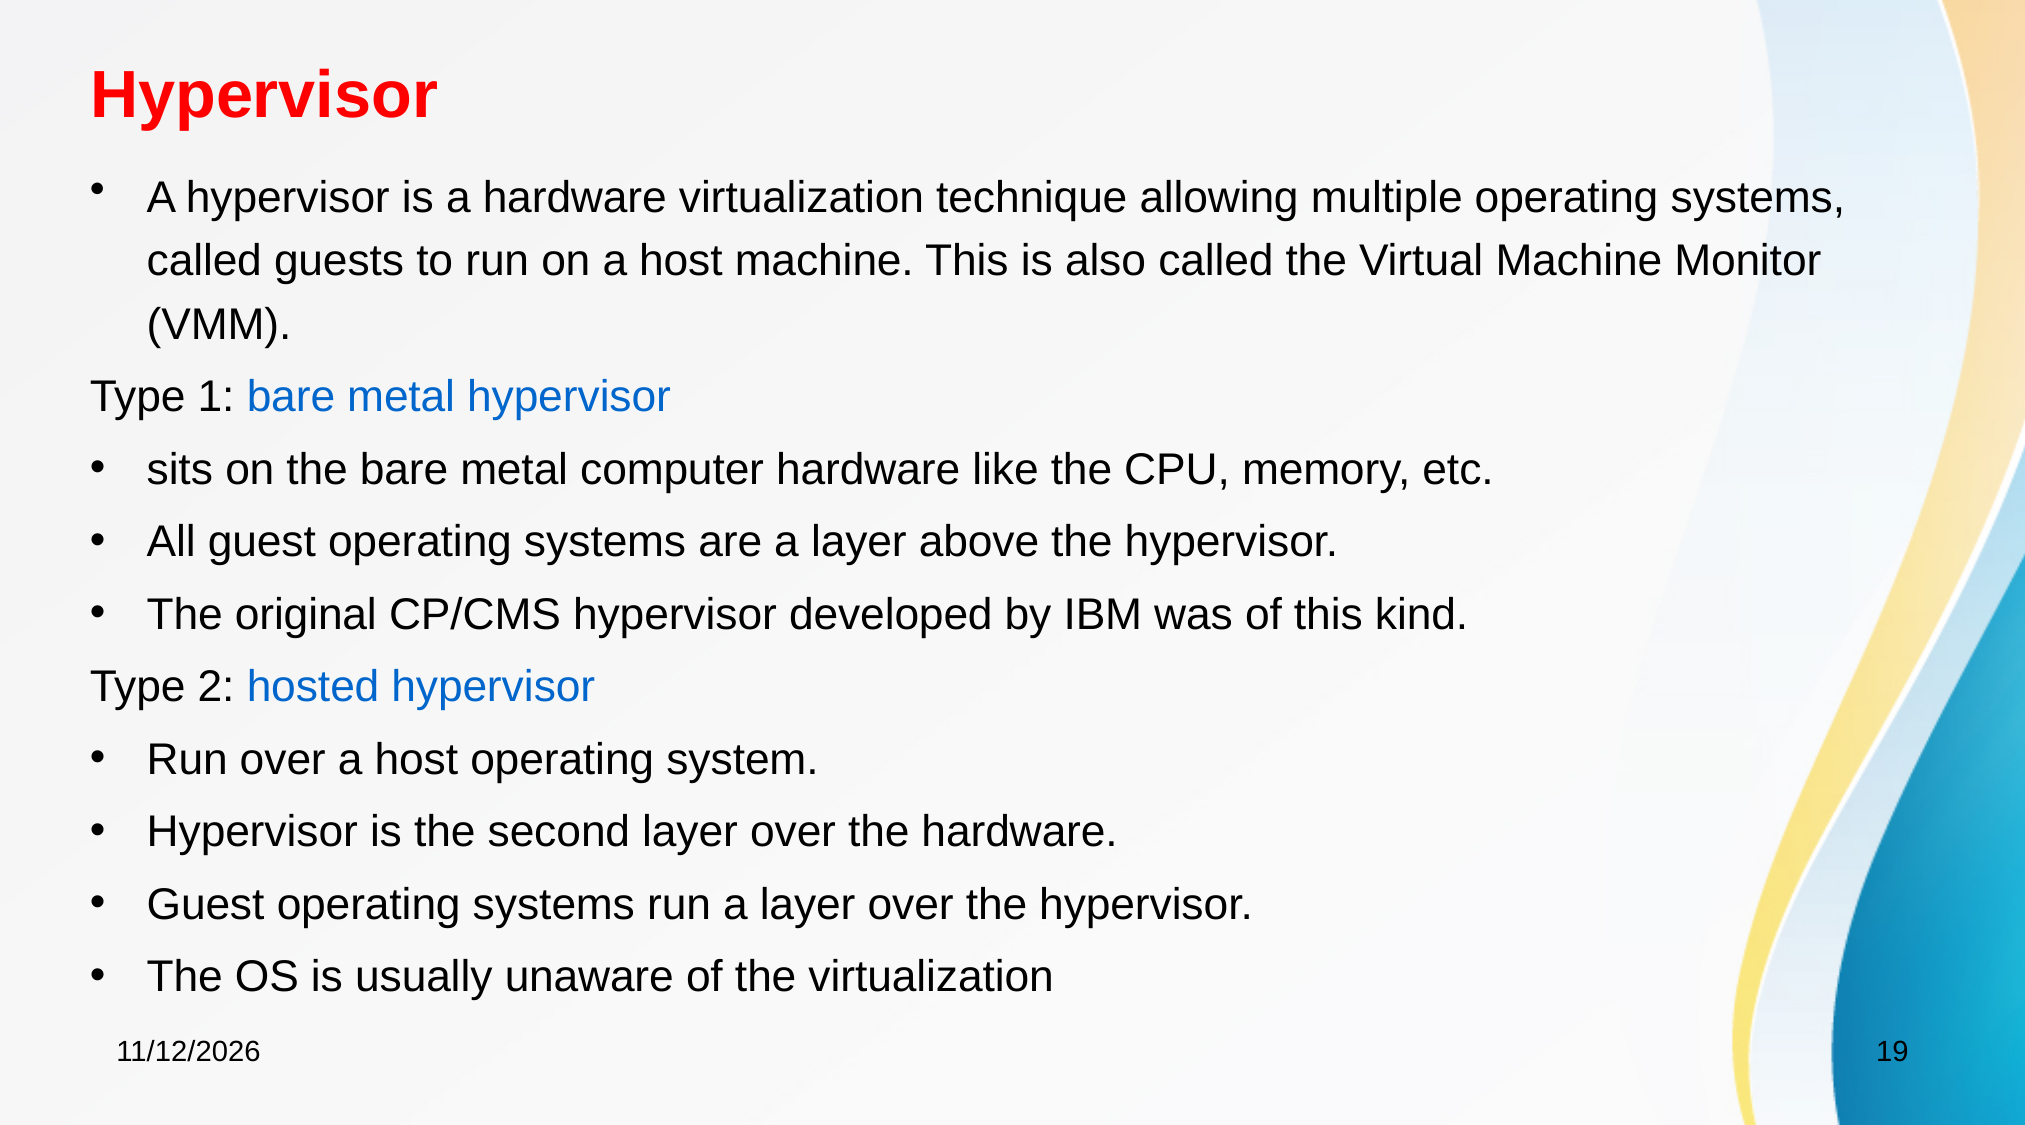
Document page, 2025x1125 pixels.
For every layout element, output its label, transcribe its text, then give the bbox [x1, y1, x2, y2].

slide_number 19 [1451, 1024, 1924, 1103]
list A hypervisor is a hardware virtualization technique allowing multiple operating systems, called guests to run on a host machine. This is also called the Virtual Machine Monitor (VMM). Type 1: bare metal hypervisor sits on the bare metal computer hardware like the CPU, memory, etc. All guest operating systems are a layer above the hypervisor. The original CP/CMS hypervisor developed by IBM was of this kind. Type 2: hosted hypervisor Run over a host operating system. Hypervisor is the second layer over the hardware. Guest operating systems run a layer over the hypervisor. The OS is usually unaware of the virtualization [74, 149, 1900, 1013]
picture [0, 0, 2025, 1125]
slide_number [101, 1024, 574, 1103]
title Hypervisor [74, 37, 1775, 146]
